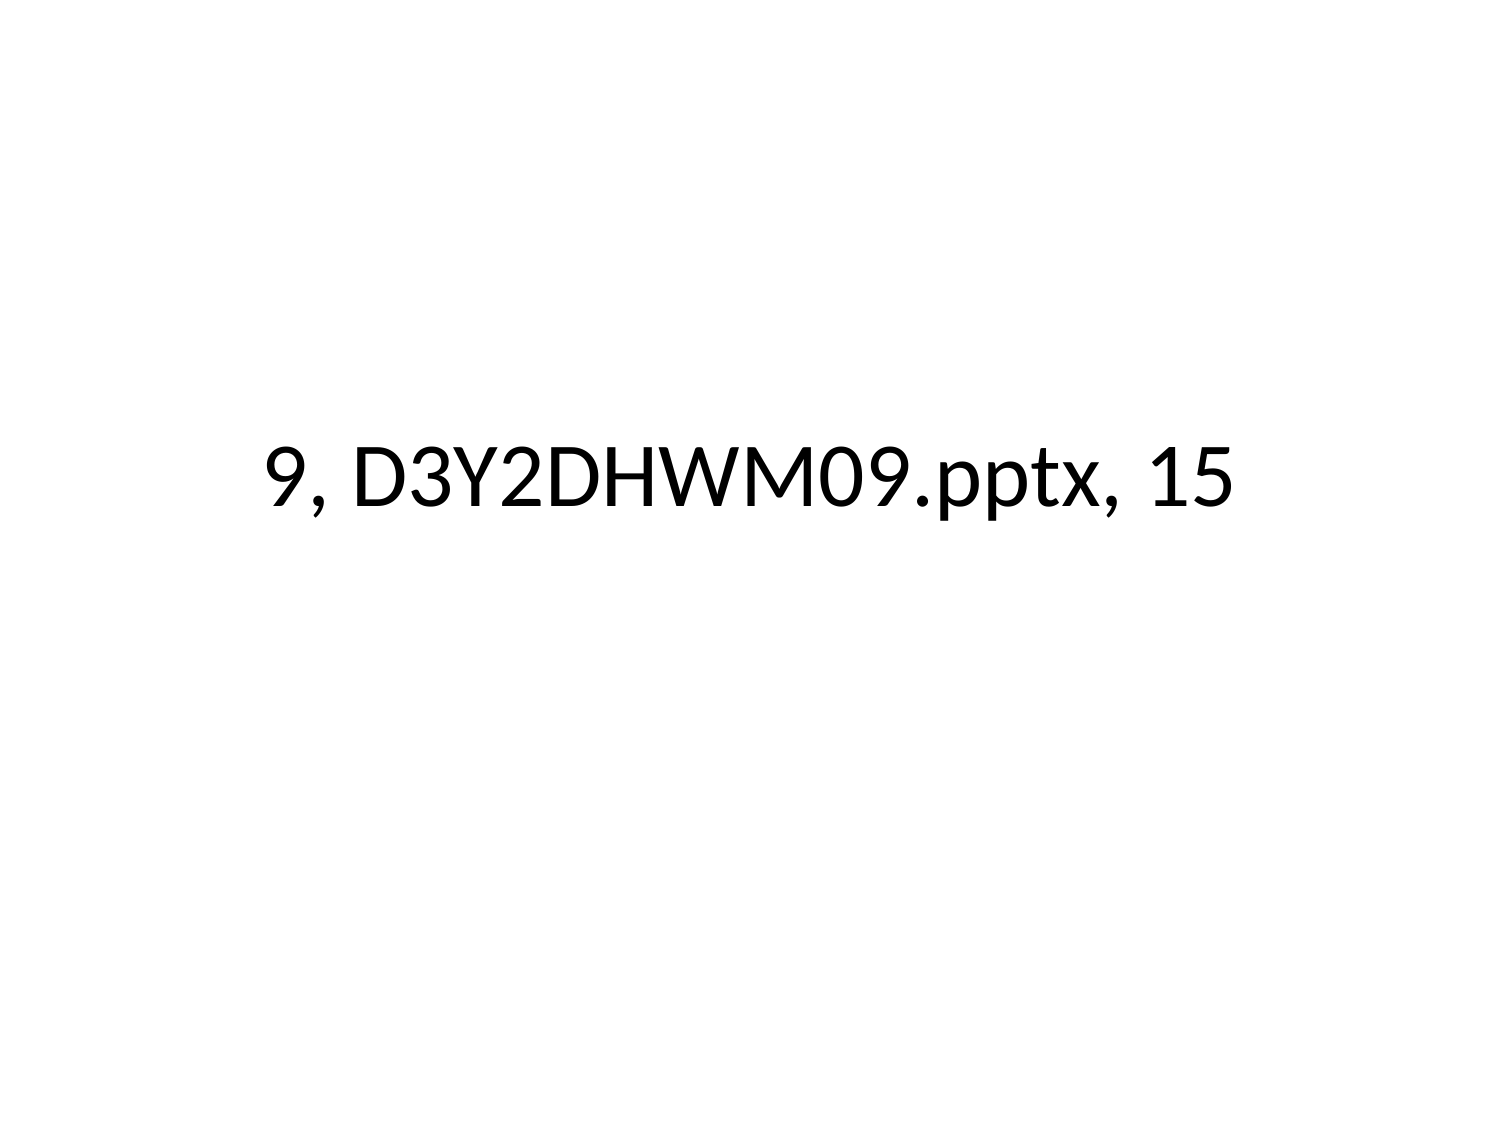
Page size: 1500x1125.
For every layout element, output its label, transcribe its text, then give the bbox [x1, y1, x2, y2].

title 9, D3Y2DHWM09.pptx, 15 [112, 349, 1388, 591]
